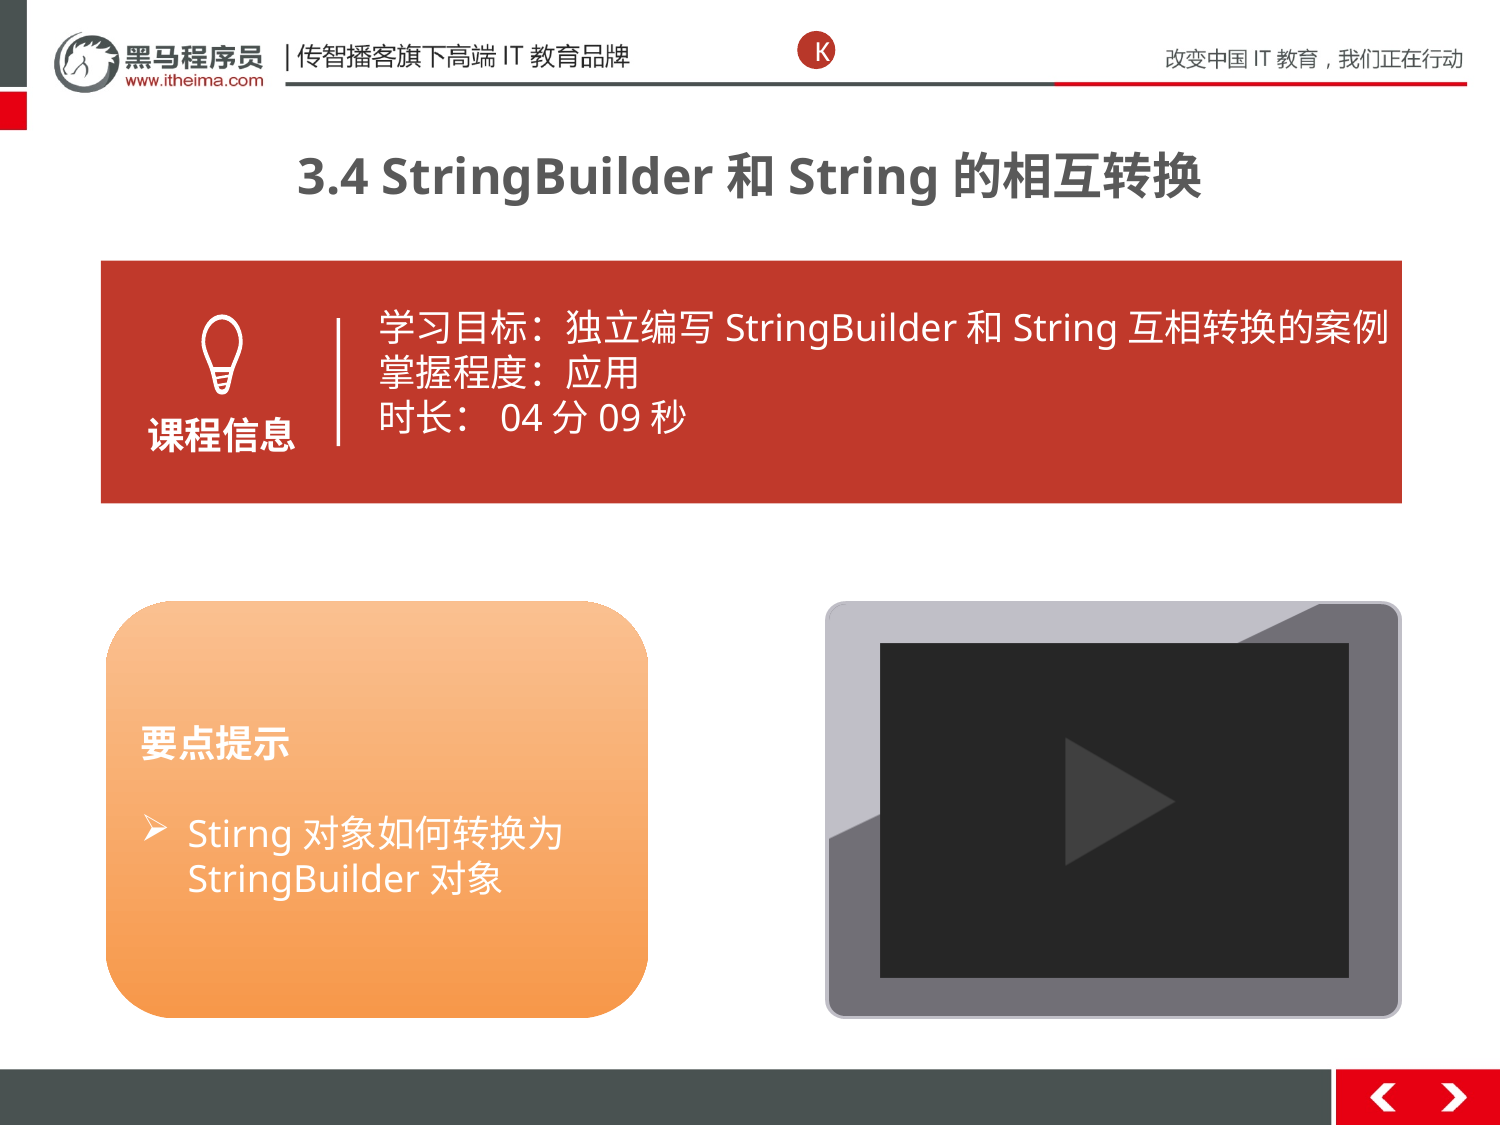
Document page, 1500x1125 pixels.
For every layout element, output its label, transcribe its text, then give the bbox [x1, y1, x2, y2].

text_box 3.4 StringBuilder和String的相互转换 [0, 137, 1500, 209]
picture [0, 209, 1500, 1125]
text_box K [795, 28, 838, 72]
text_box [99, 258, 1404, 505]
picture [0, 0, 1500, 137]
text_box [335, 316, 342, 448]
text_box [130, 314, 314, 466]
text_box 要点提示 Stirng对象如何转换为StringBuilder对象 [105, 601, 649, 1019]
text_box 学习目标：独立编写StringBuilder和String互相转换的案例 掌握程度：应用 时长：04分09秒 [363, 296, 1433, 446]
